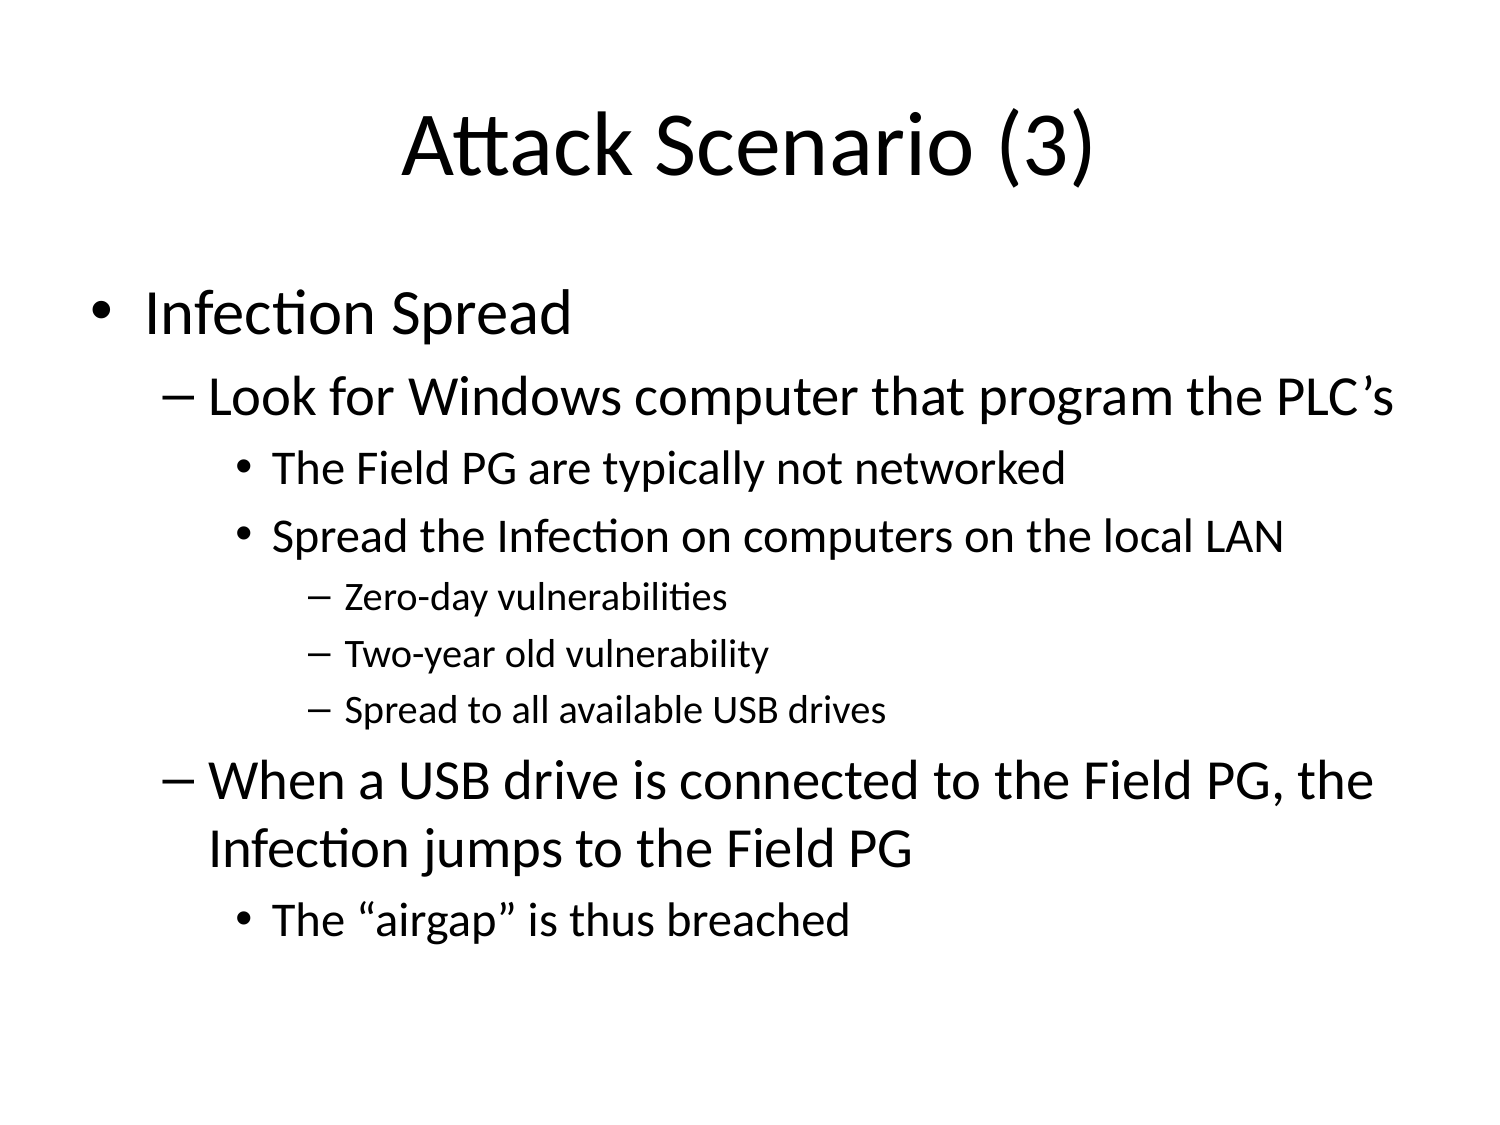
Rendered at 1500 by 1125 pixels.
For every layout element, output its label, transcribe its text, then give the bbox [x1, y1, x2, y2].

title Attack Scenario (3) [75, 45, 1425, 233]
list Infection Spread Look for Windows computer that program the PLC’s The Field PG are typically not networked Spread the Infection on computers on the local LAN Zero-day vulnerabilities Two-year old vulnerability Spread to all available USB drives When a USB drive is connected to the Field PG, the Infection jumps to the Field PG The “airgap” is thus breached [75, 262, 1425, 1005]
